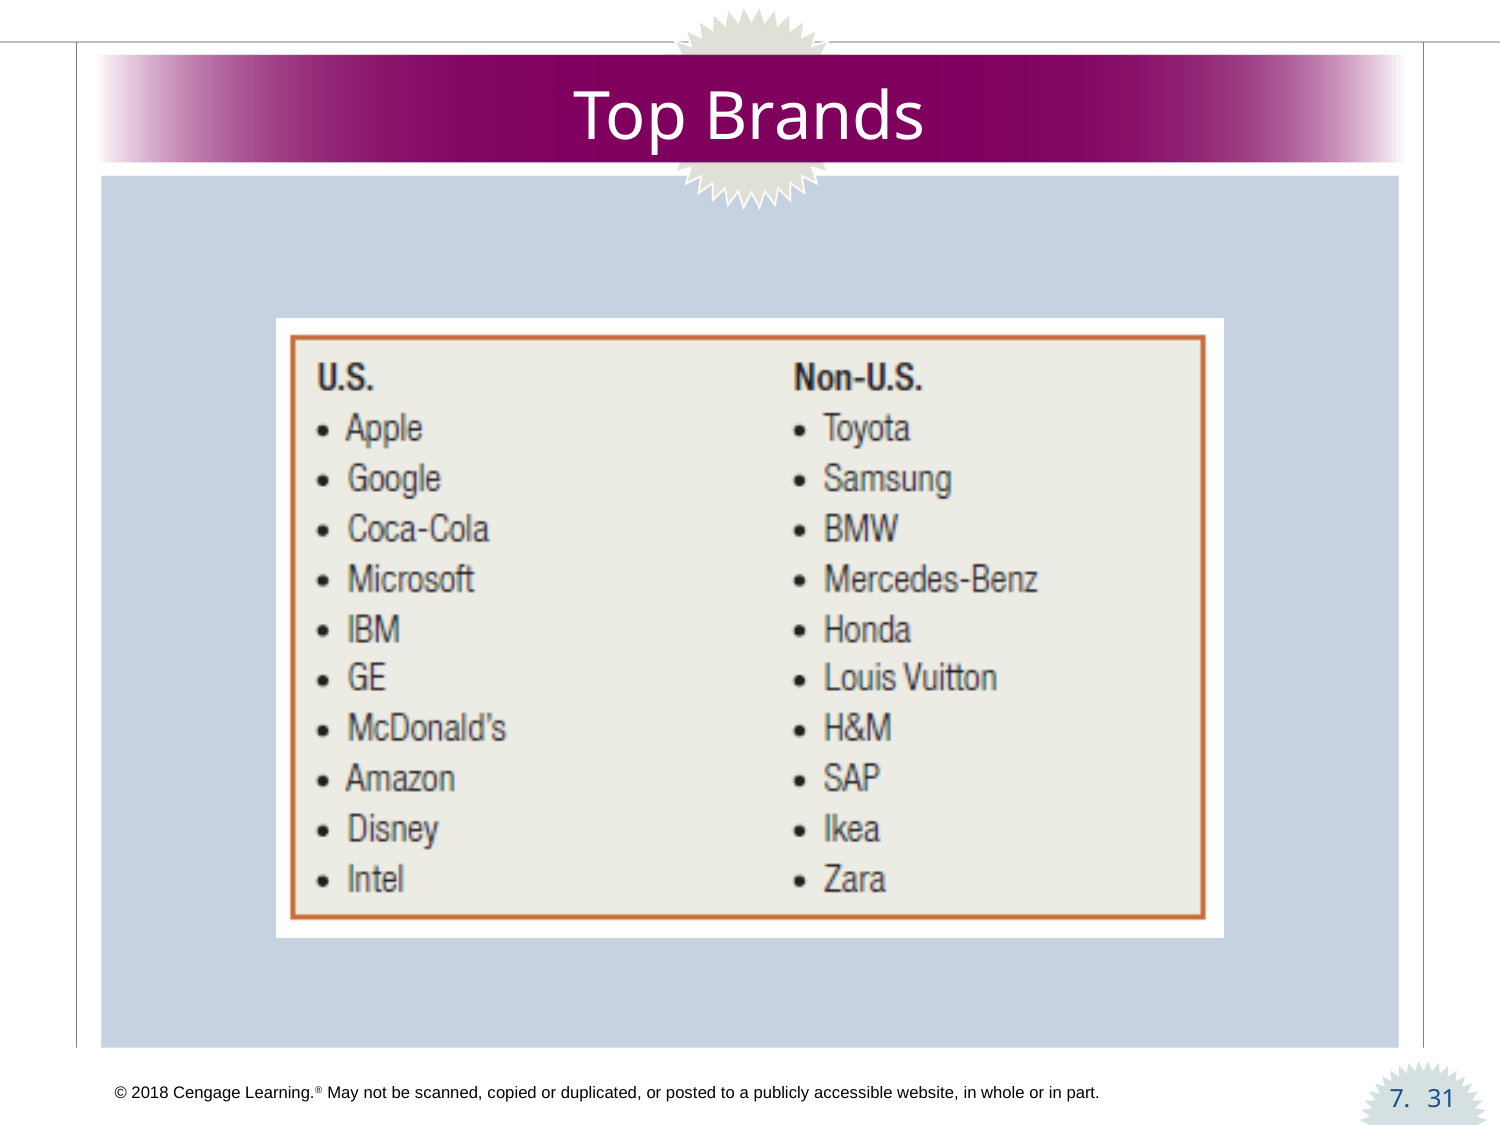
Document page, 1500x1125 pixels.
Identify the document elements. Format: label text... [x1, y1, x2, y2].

slide_number 31 [1412, 1074, 1476, 1125]
title Top Brands [99, 62, 1401, 163]
picture [0, 0, 1500, 1125]
